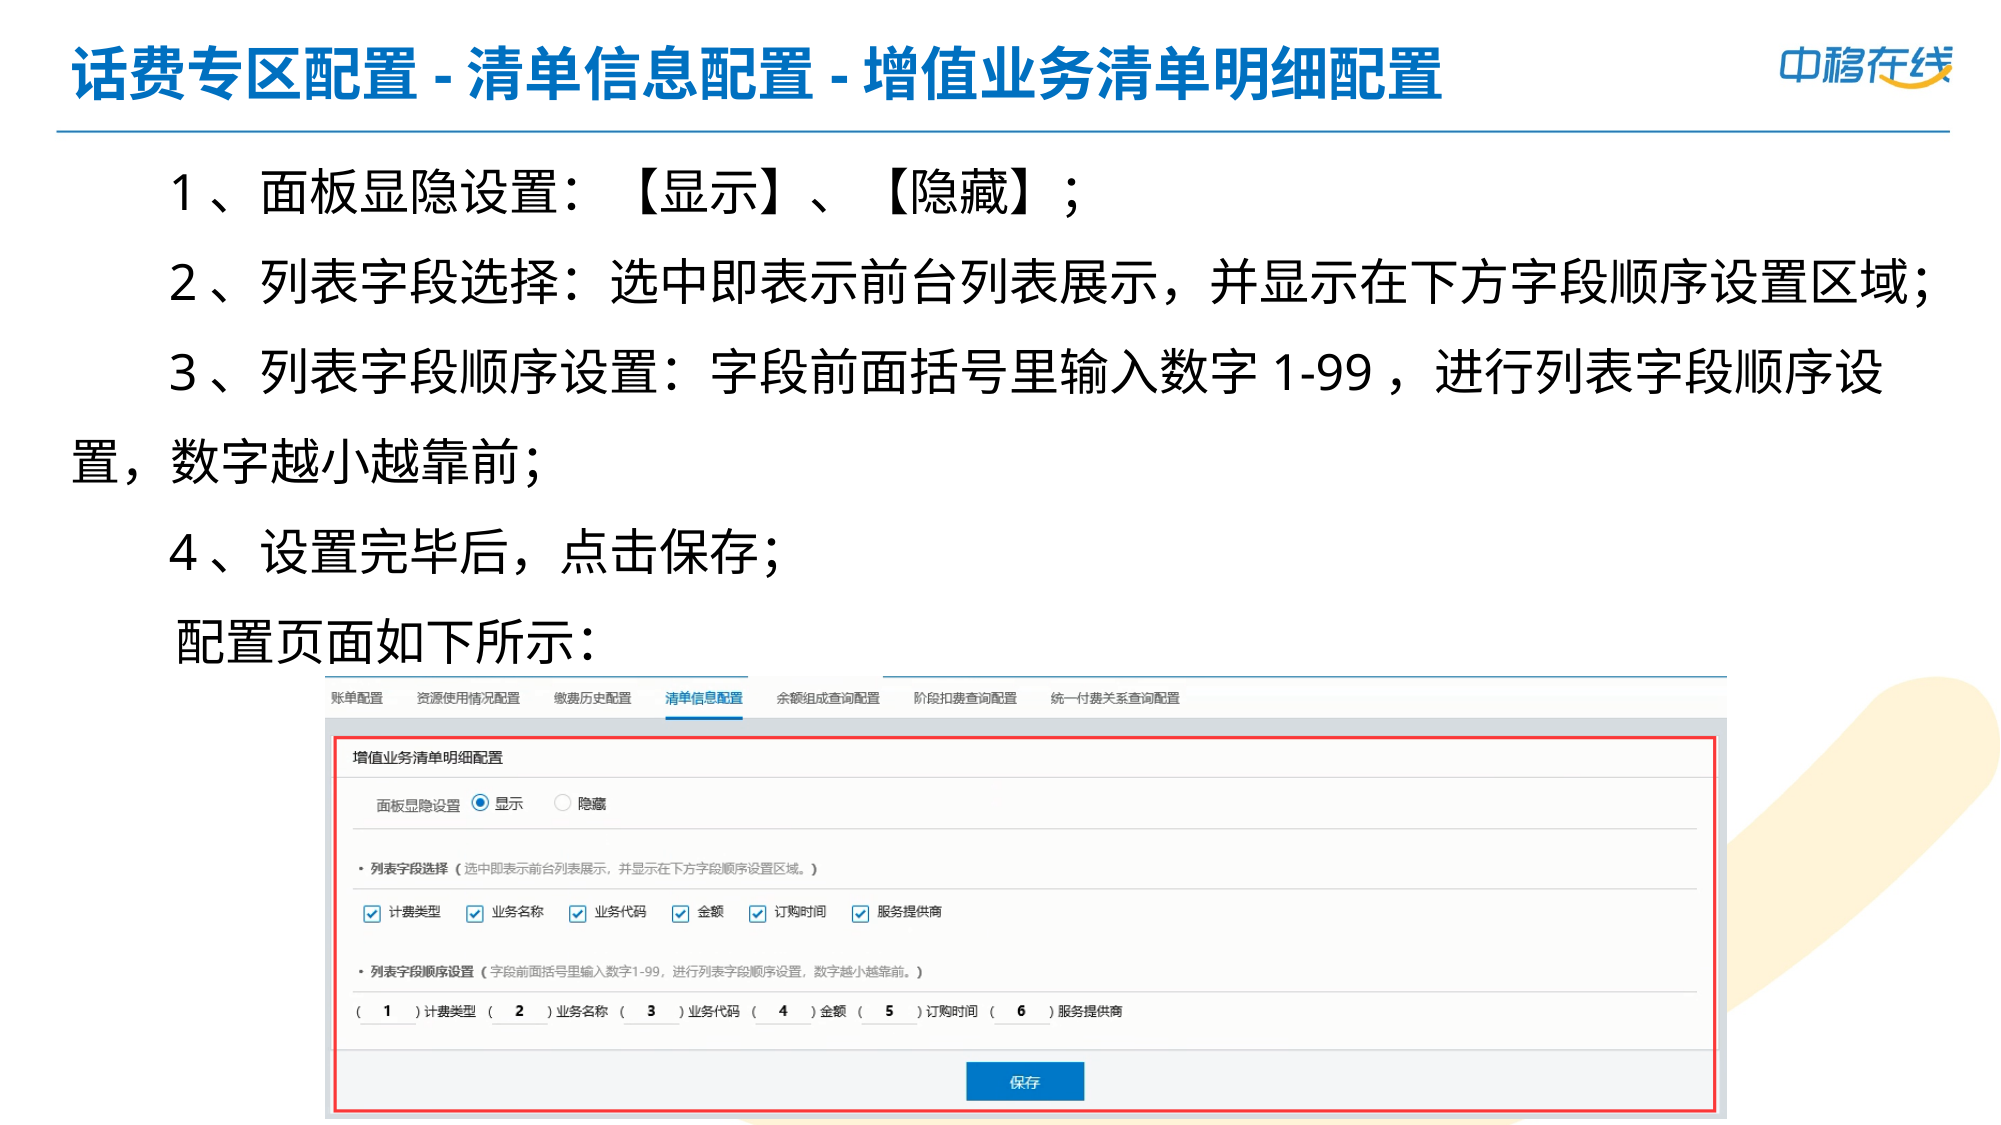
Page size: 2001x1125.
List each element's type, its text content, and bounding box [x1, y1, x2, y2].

title 话费专区配置-清单信息配置-增值业务清单明细配置 [55, 29, 1763, 122]
picture [0, 0, 2000, 1125]
subtitle 1、面板显隐设置：【显示】、【隐藏】； 2、列表字段选择：选中即表示前台列表展示，并显示在下方字段顺序设置区域； 3、列表字段顺序设置：字段前面括号里输入数字1-99，进行列表字段顺序设置，数字越小越靠前； 4、设置完毕后，点击保存； 配置页面如下所示： [55, 122, 1948, 1061]
